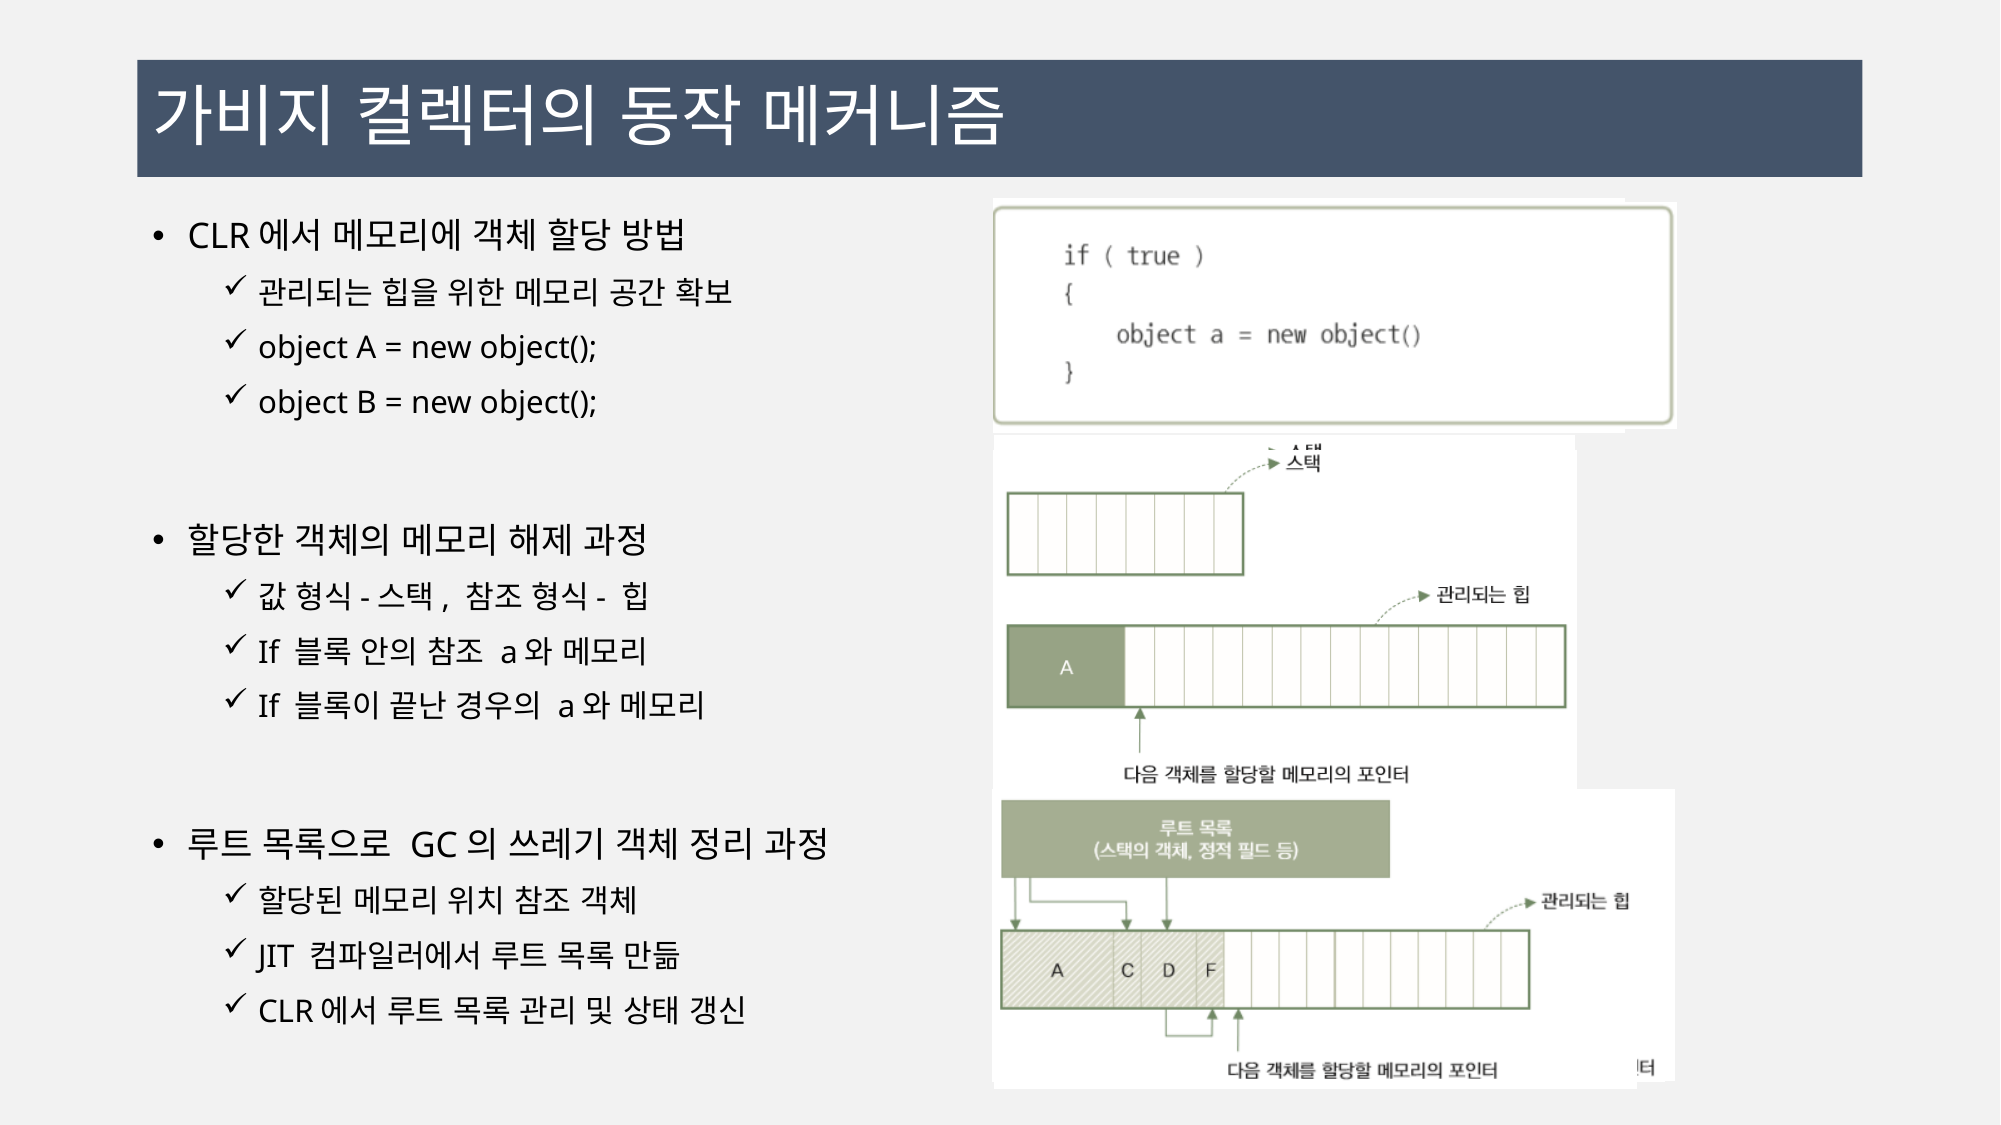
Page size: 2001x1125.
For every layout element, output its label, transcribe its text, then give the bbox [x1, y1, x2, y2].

title 가비지 컬렉터의 동작 메커니즘 [137, 59, 1863, 177]
picture [993, 198, 1677, 433]
picture [992, 435, 1675, 1089]
list CLR에서 메모리에 객체 할당 방법 관리되는 힙을 위한 메모리 공간 확보 object A = new object(); object B = new object(); 할당한 객체의 메모리 해제 과정 값 형식-스택, 참조 형식- 힙 If 블록 안의 참조 a와 메모리 If 블록이 끝난 경우의 a와 메모리 루트 목록으로 GC의 쓰레기 객체 정리 과정 할당된 메모리 위치 참조 객체 JIT 컴파일러에서 루트 목록 만듦 CLR에서 루트 목록 관리 및 상태 갱신 [137, 197, 1863, 1040]
